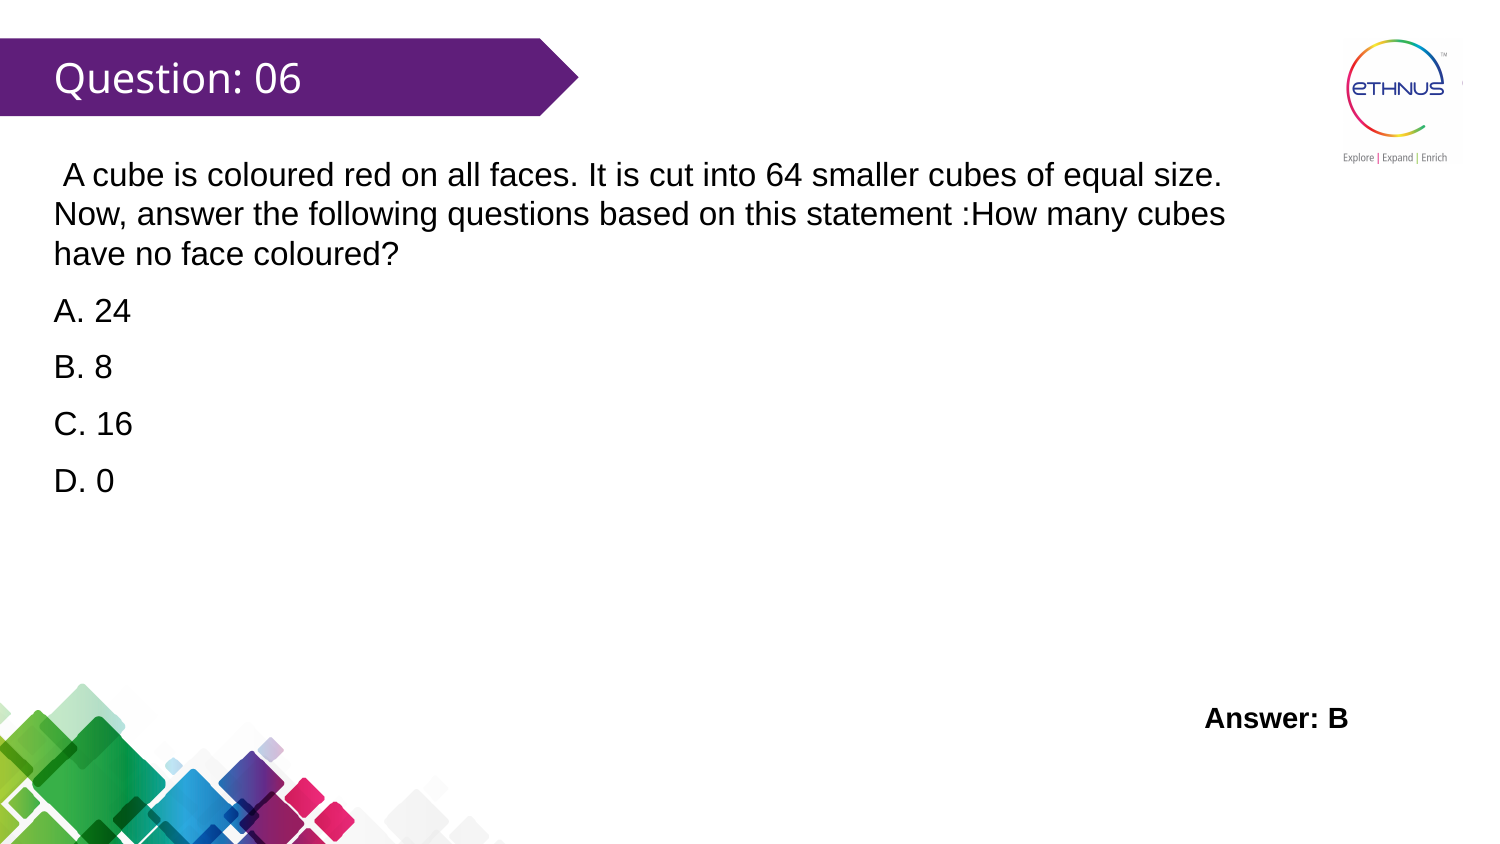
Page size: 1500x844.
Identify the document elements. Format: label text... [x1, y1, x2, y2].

text_box [0, 38, 53, 117]
text_box Question: 06 [53, 38, 518, 117]
picture [0, 668, 732, 844]
text_box A cube is coloured red on all faces. It is cut into 64 smaller cubes of equal size. Now, answer the following questions based on this statement :How many cubes have no face coloured? A. 24 B. 8 C. 16 D. 0 [53, 152, 1265, 669]
text_box Answer: B [1189, 684, 1446, 763]
picture [1343, 38, 1463, 165]
text_box [518, 38, 579, 117]
